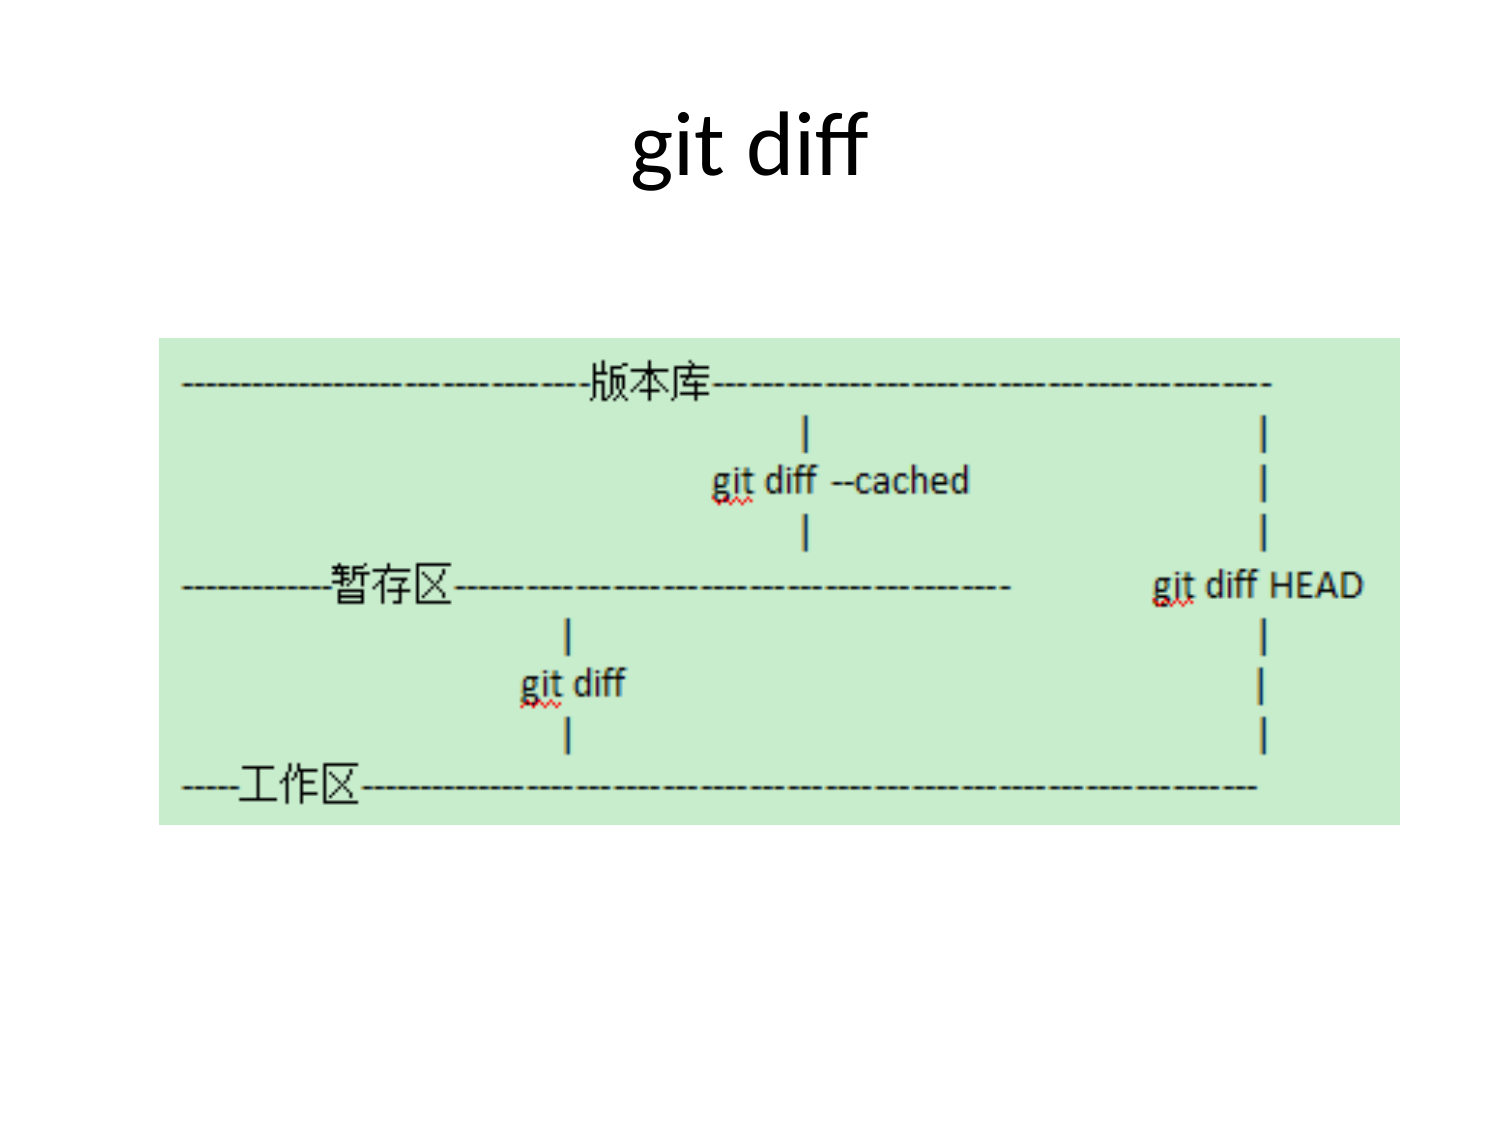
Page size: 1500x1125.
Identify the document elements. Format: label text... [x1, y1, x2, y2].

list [159, 337, 1400, 826]
title git diff [75, 45, 1425, 233]
